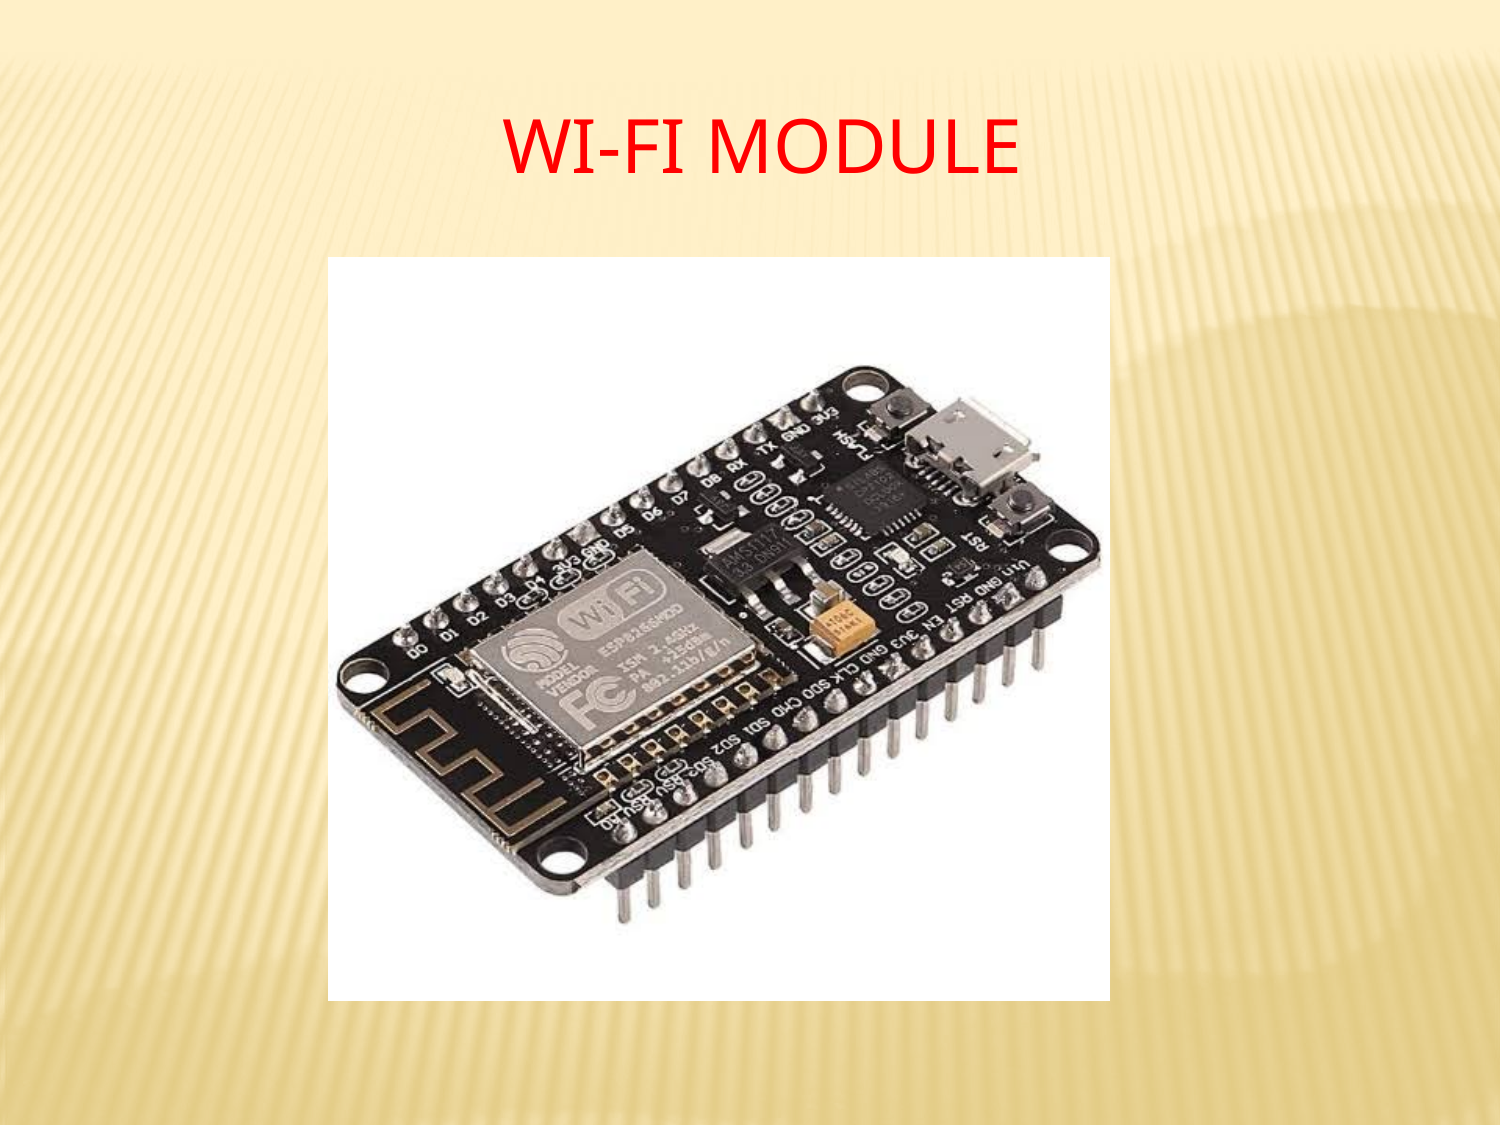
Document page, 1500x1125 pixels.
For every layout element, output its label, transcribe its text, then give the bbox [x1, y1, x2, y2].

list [327, 257, 1110, 1001]
title WI-FI MODULE [50, 75, 1475, 213]
